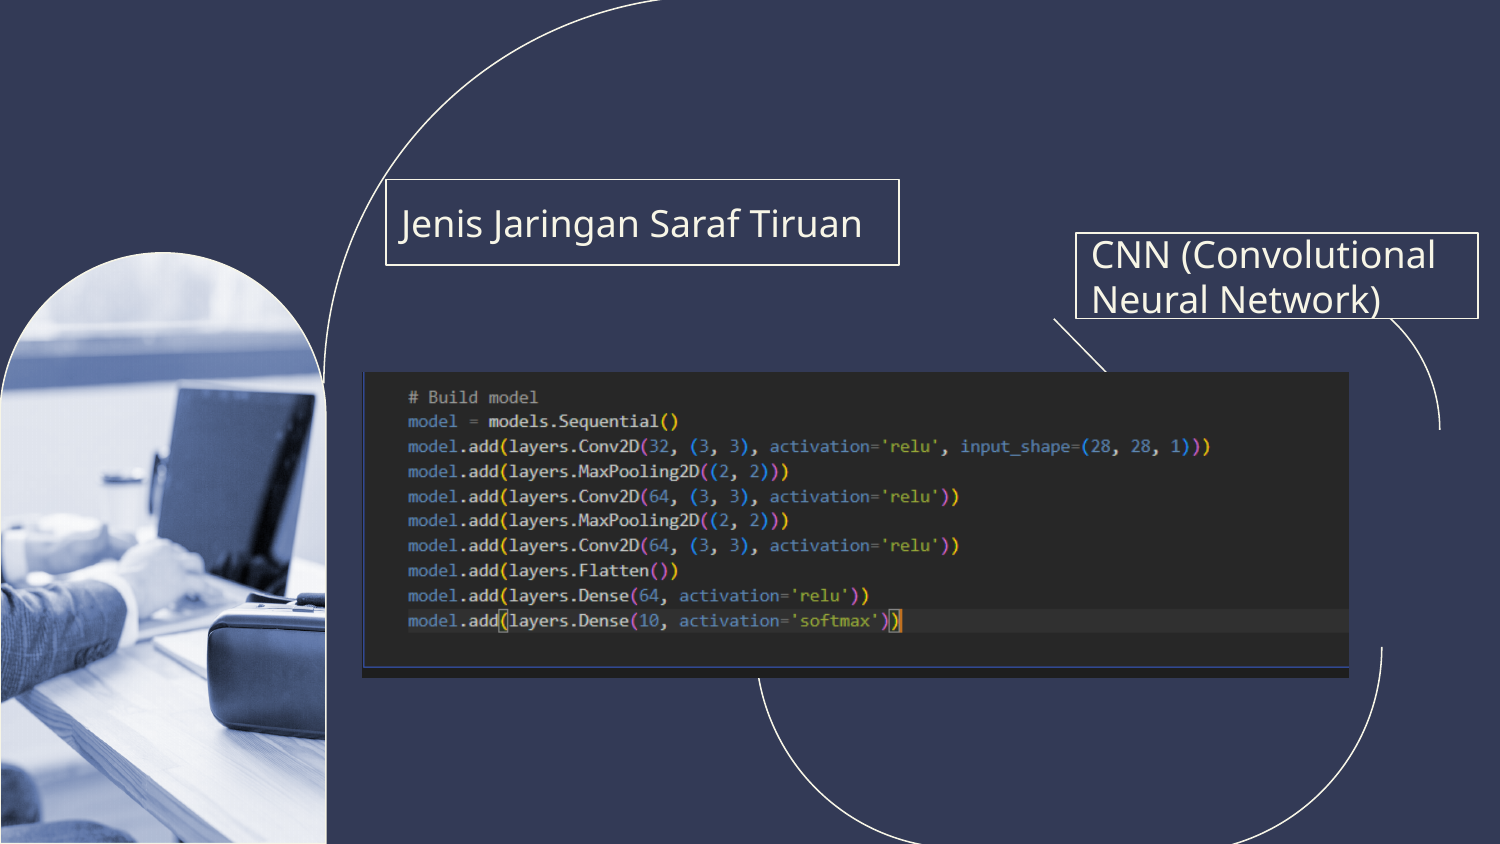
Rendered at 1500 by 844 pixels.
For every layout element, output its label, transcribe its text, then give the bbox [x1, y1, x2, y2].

picture [0, 252, 327, 844]
text_box CNN (Convolutional Neural Network) [1075, 233, 1478, 319]
text_box Jenis Jaringan Saraf Tiruan [386, 179, 899, 265]
picture [362, 372, 1350, 678]
